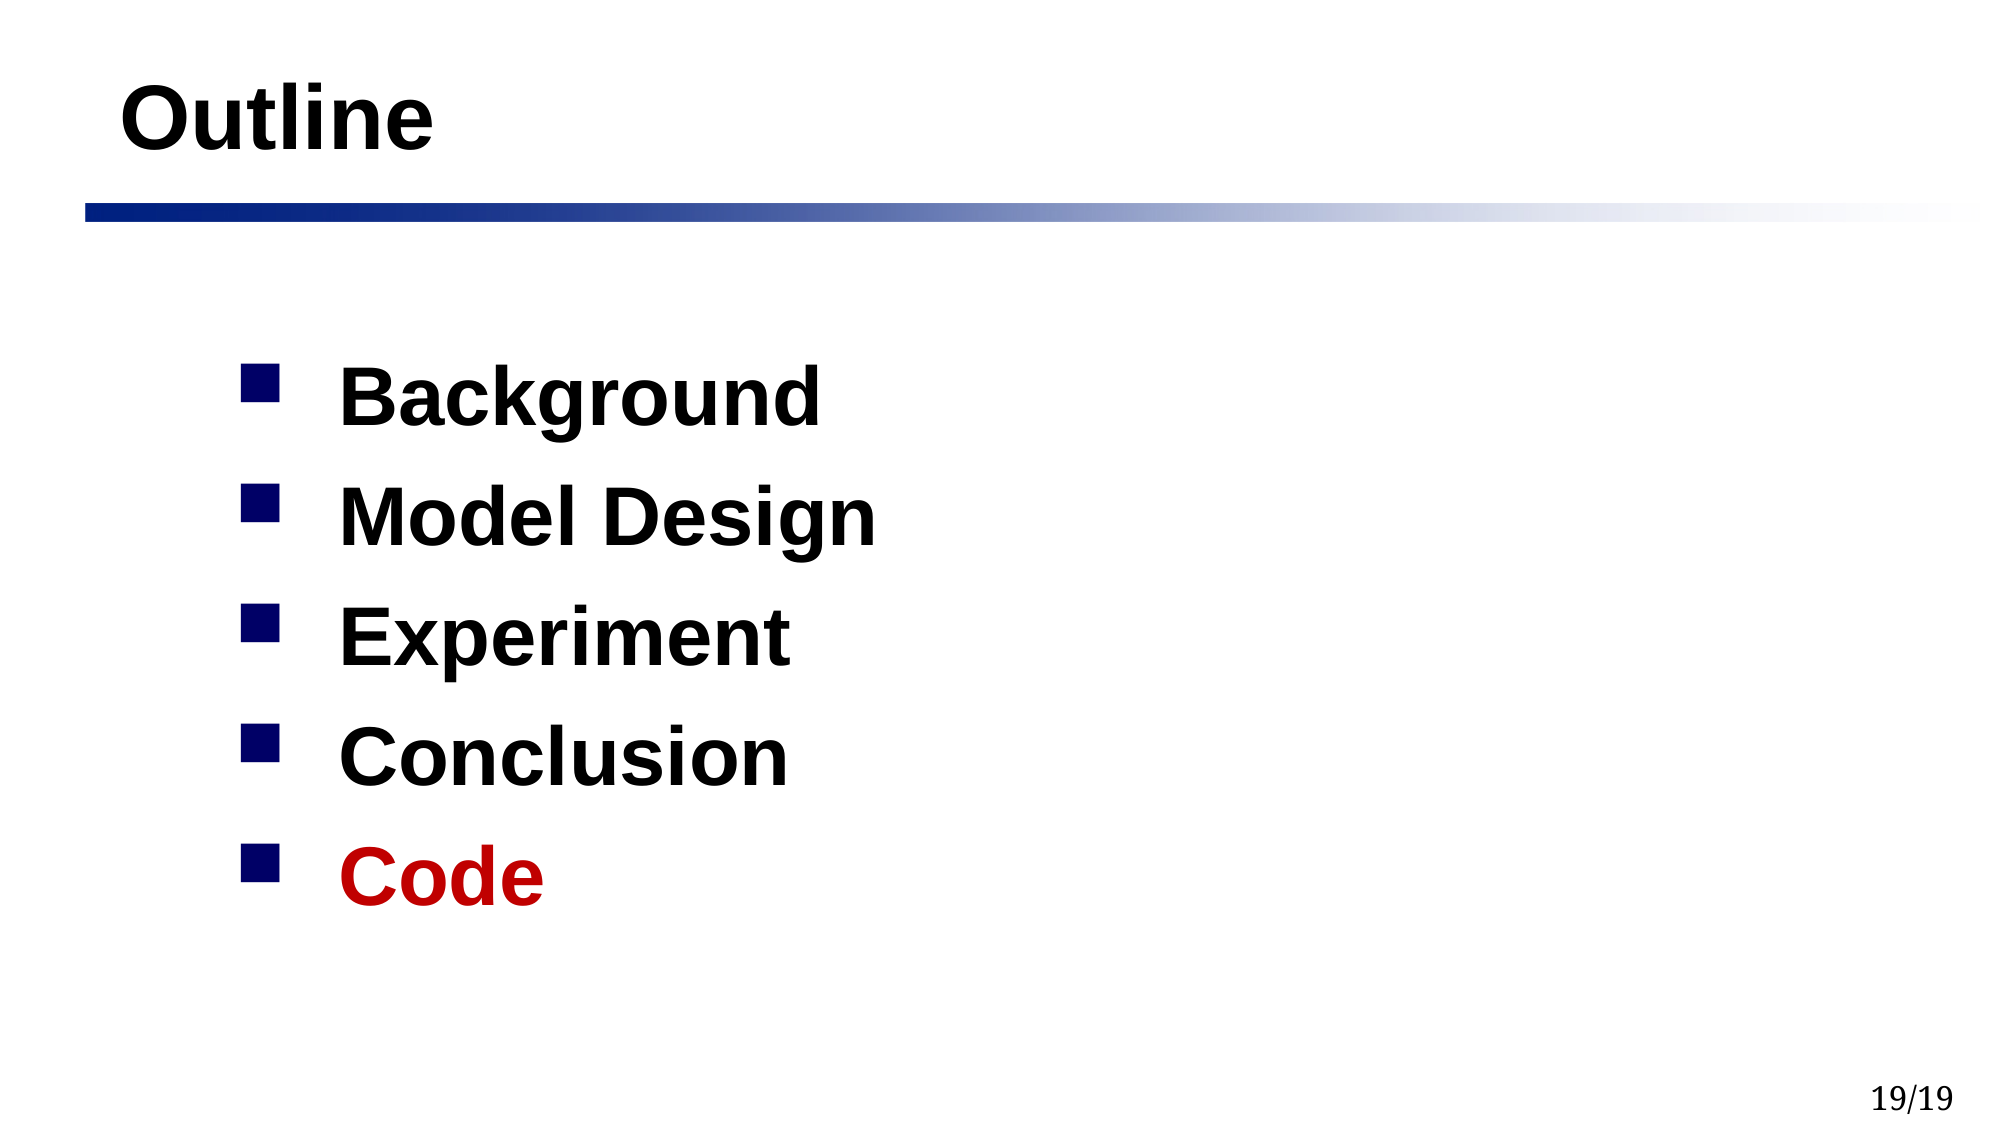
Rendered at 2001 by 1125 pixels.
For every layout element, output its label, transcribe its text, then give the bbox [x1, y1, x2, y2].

list Background Model Design Experiment Conclusion Code [220, 314, 1571, 900]
title Outline [104, 18, 1193, 207]
picture [84, 202, 2000, 223]
